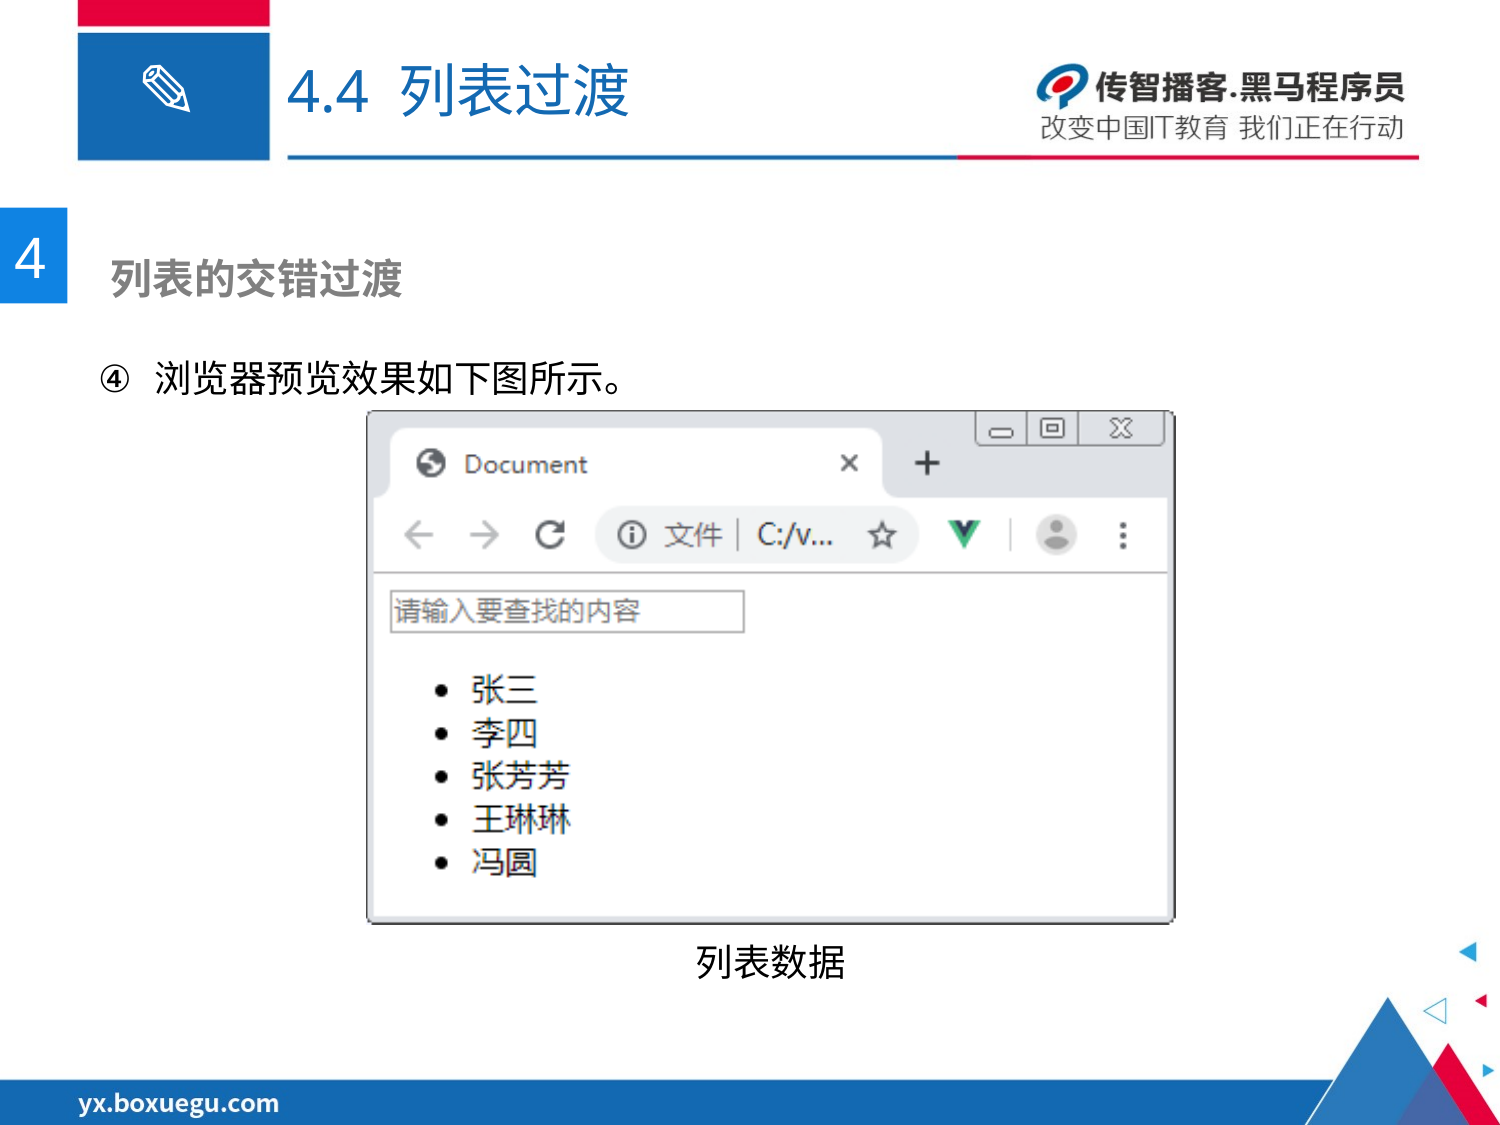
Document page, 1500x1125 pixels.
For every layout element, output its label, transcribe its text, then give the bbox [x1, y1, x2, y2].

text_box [366, 410, 1176, 993]
text_box 浏览器预览效果如下图所示。 [83, 302, 1407, 408]
title 4.4 列表过渡 [271, 25, 1046, 153]
picture [0, 1, 1500, 1125]
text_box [0, 207, 842, 311]
